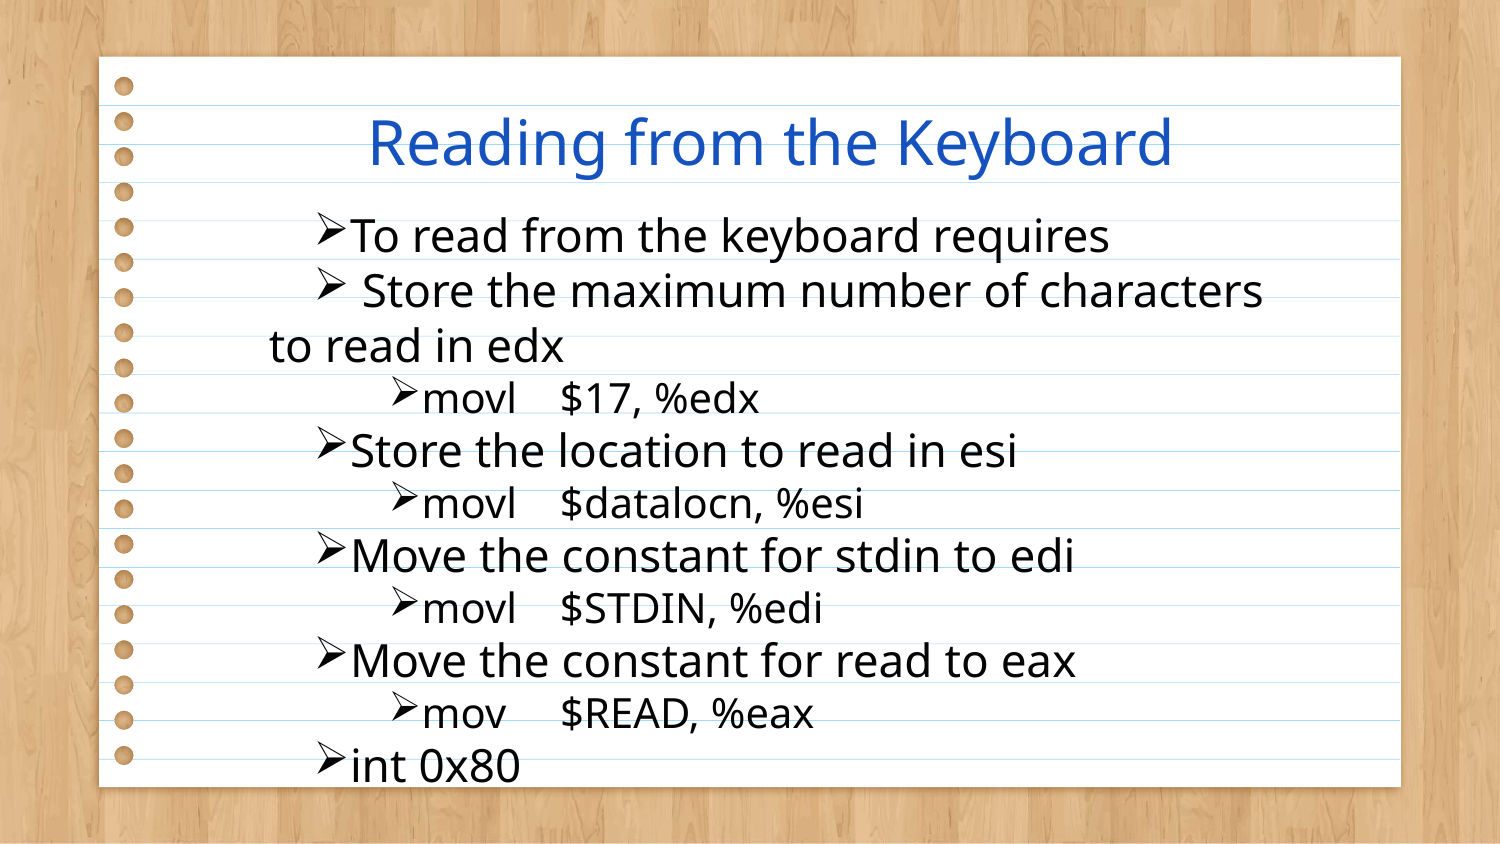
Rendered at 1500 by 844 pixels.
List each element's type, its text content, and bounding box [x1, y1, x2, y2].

picture [0, 0, 1500, 844]
title Reading from the Keyboard [153, 87, 1390, 192]
subtitle To read from the keyboard requires Store the maximum number of characters to read in edx movl $17, %edx Store the location to read in esi movl $datalocn, %esi Move the constant for stdin to edi movl $STDIN, %edi Move the constant for read to eax mov $READ, %eax int 0x80 [215, 192, 1285, 733]
